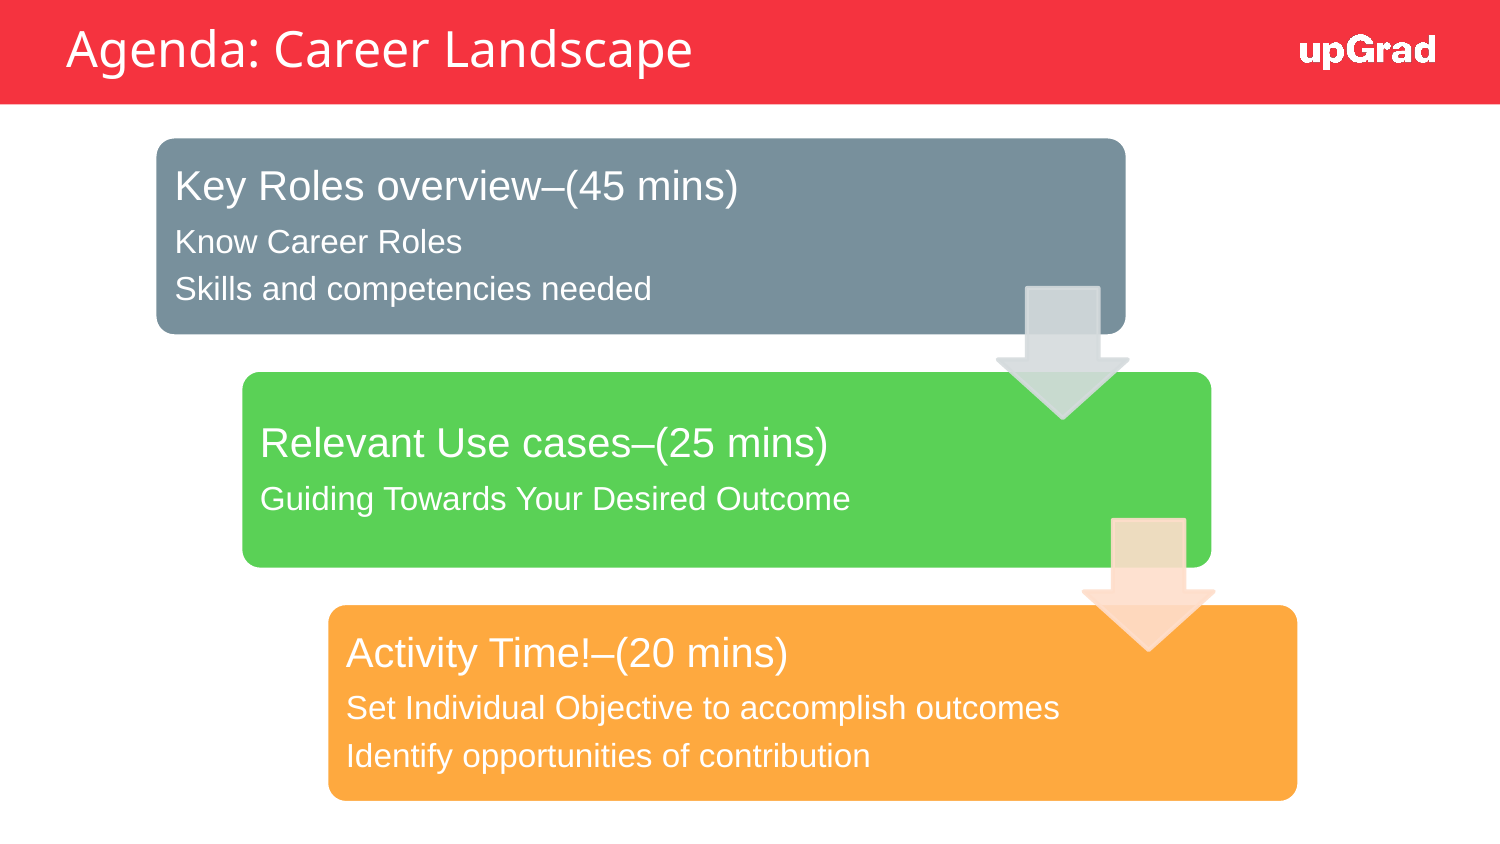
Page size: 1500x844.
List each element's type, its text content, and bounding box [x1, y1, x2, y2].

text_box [154, 136, 1300, 804]
picture [1300, 34, 1435, 70]
title Agenda: Career Landscape [51, 20, 1300, 83]
